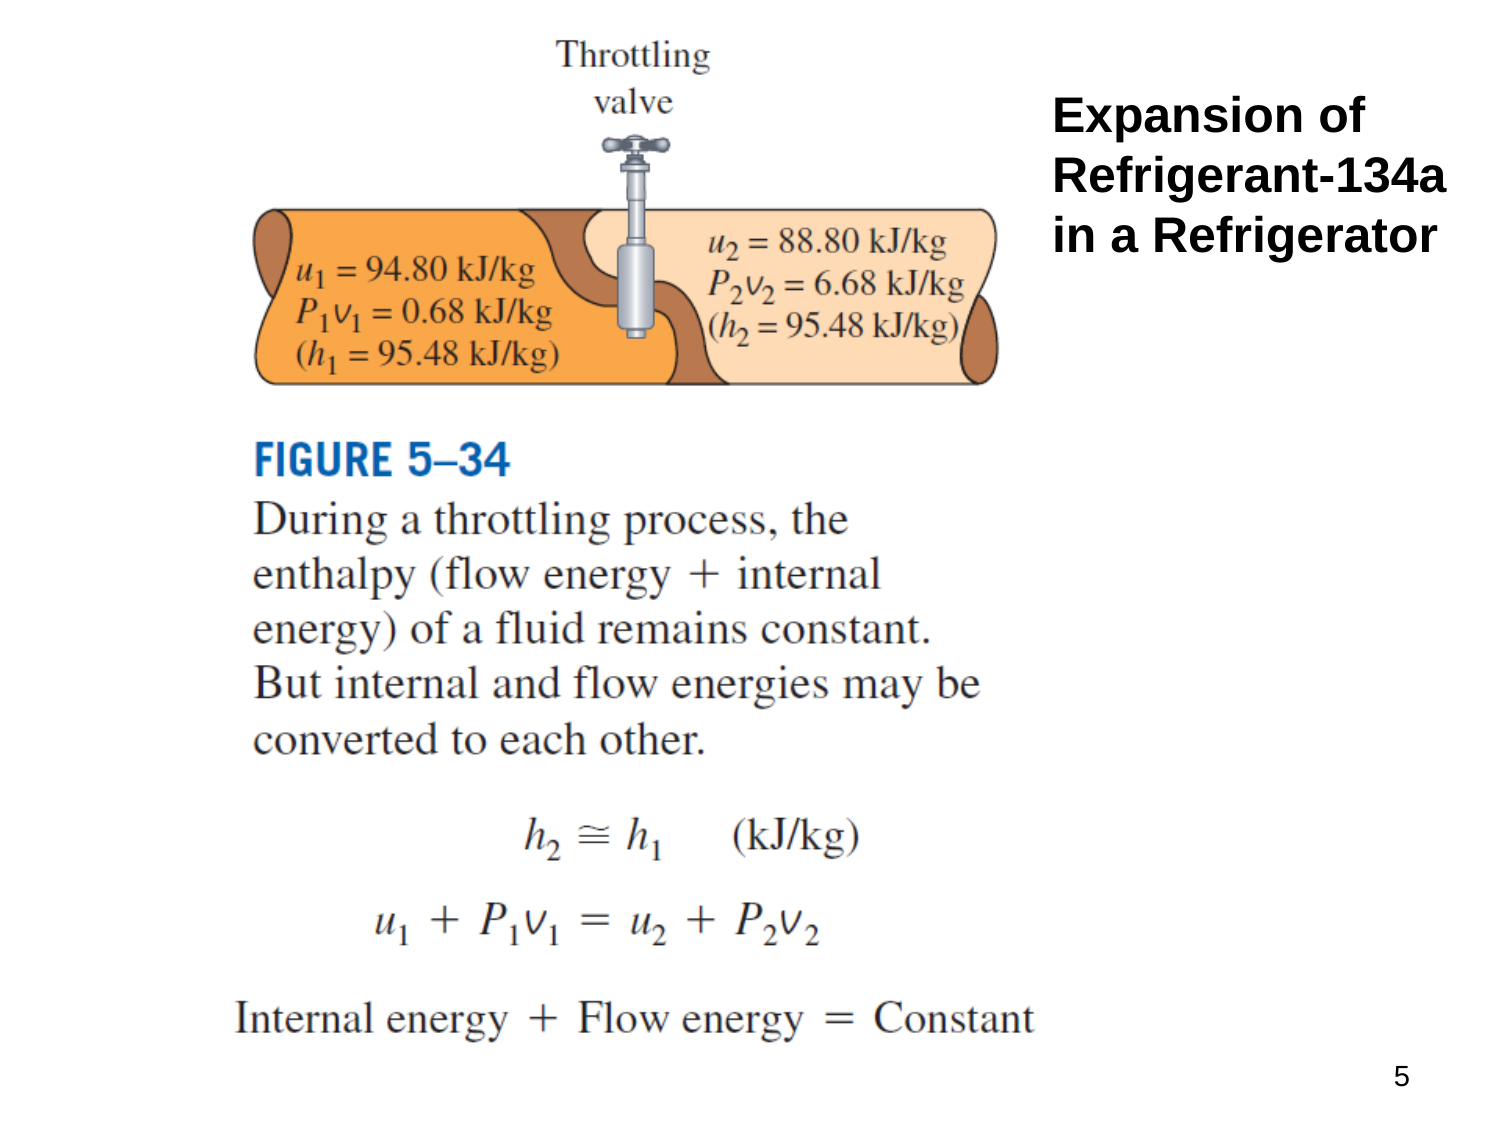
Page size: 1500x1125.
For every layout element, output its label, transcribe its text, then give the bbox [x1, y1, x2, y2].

slide_number 5 [1074, 1049, 1426, 1103]
picture [512, 799, 874, 876]
text_box Expansion of Refrigerant-134a in a Refrigerator [1037, 74, 1475, 270]
picture [362, 887, 841, 963]
picture [224, 987, 1049, 1052]
picture [237, 27, 1018, 776]
